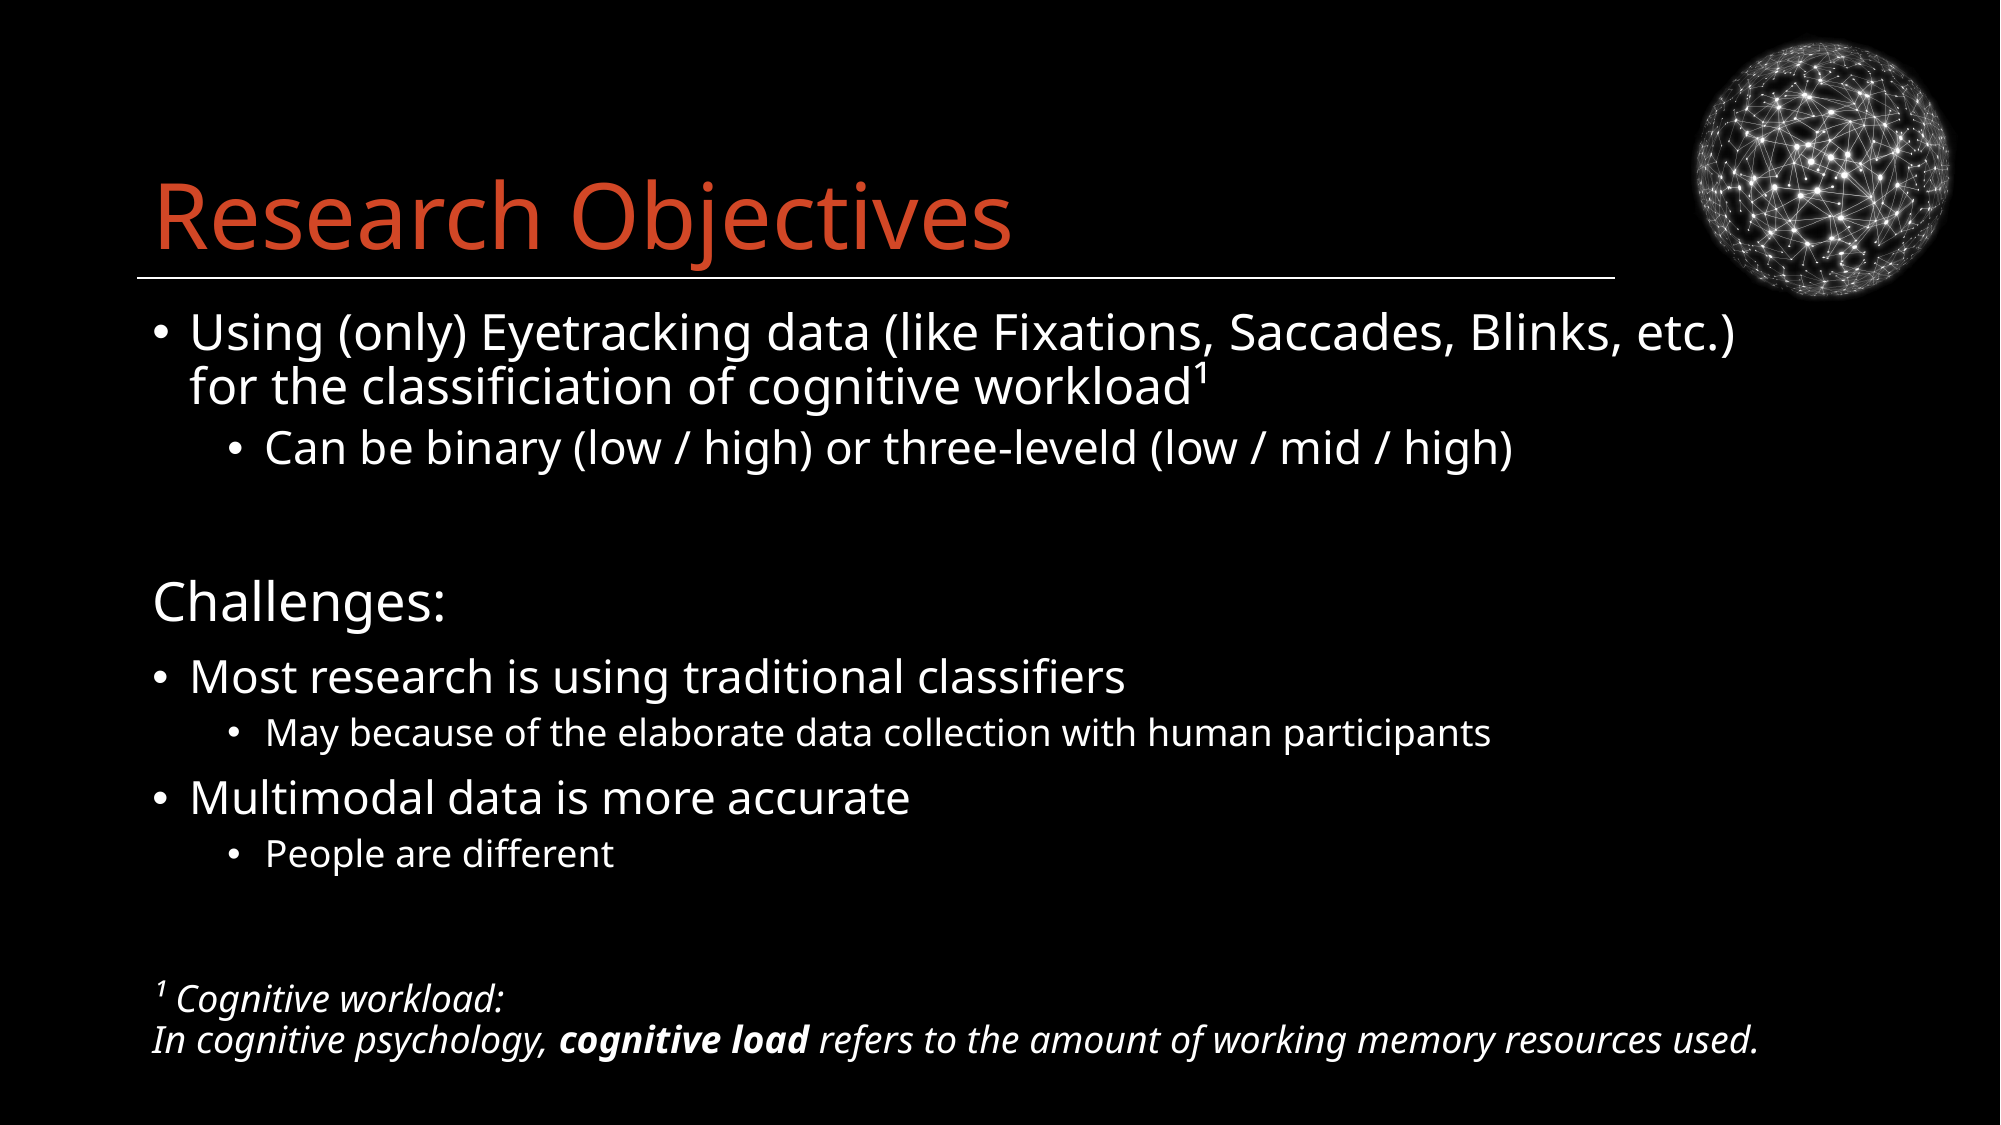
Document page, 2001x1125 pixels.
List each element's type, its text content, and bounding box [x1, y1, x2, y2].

list Using (only) Eyetracking data (like Fixations, Saccades, Blinks, etc.) for the classificiation of cognitive workload¹ Can be binary (low / high) or three-leveld (low / mid / high) Challenges: Most research is using traditional classifiers May because of the elaborate data collection with human participants Multimodal data is more accurate People are different ¹ Cognitive workload: In cognitive psychology, cognitive load refers to the amount of working memory resources used. [137, 299, 1863, 1014]
picture [1615, 0, 2000, 331]
title Research Objectives [137, 59, 1616, 278]
